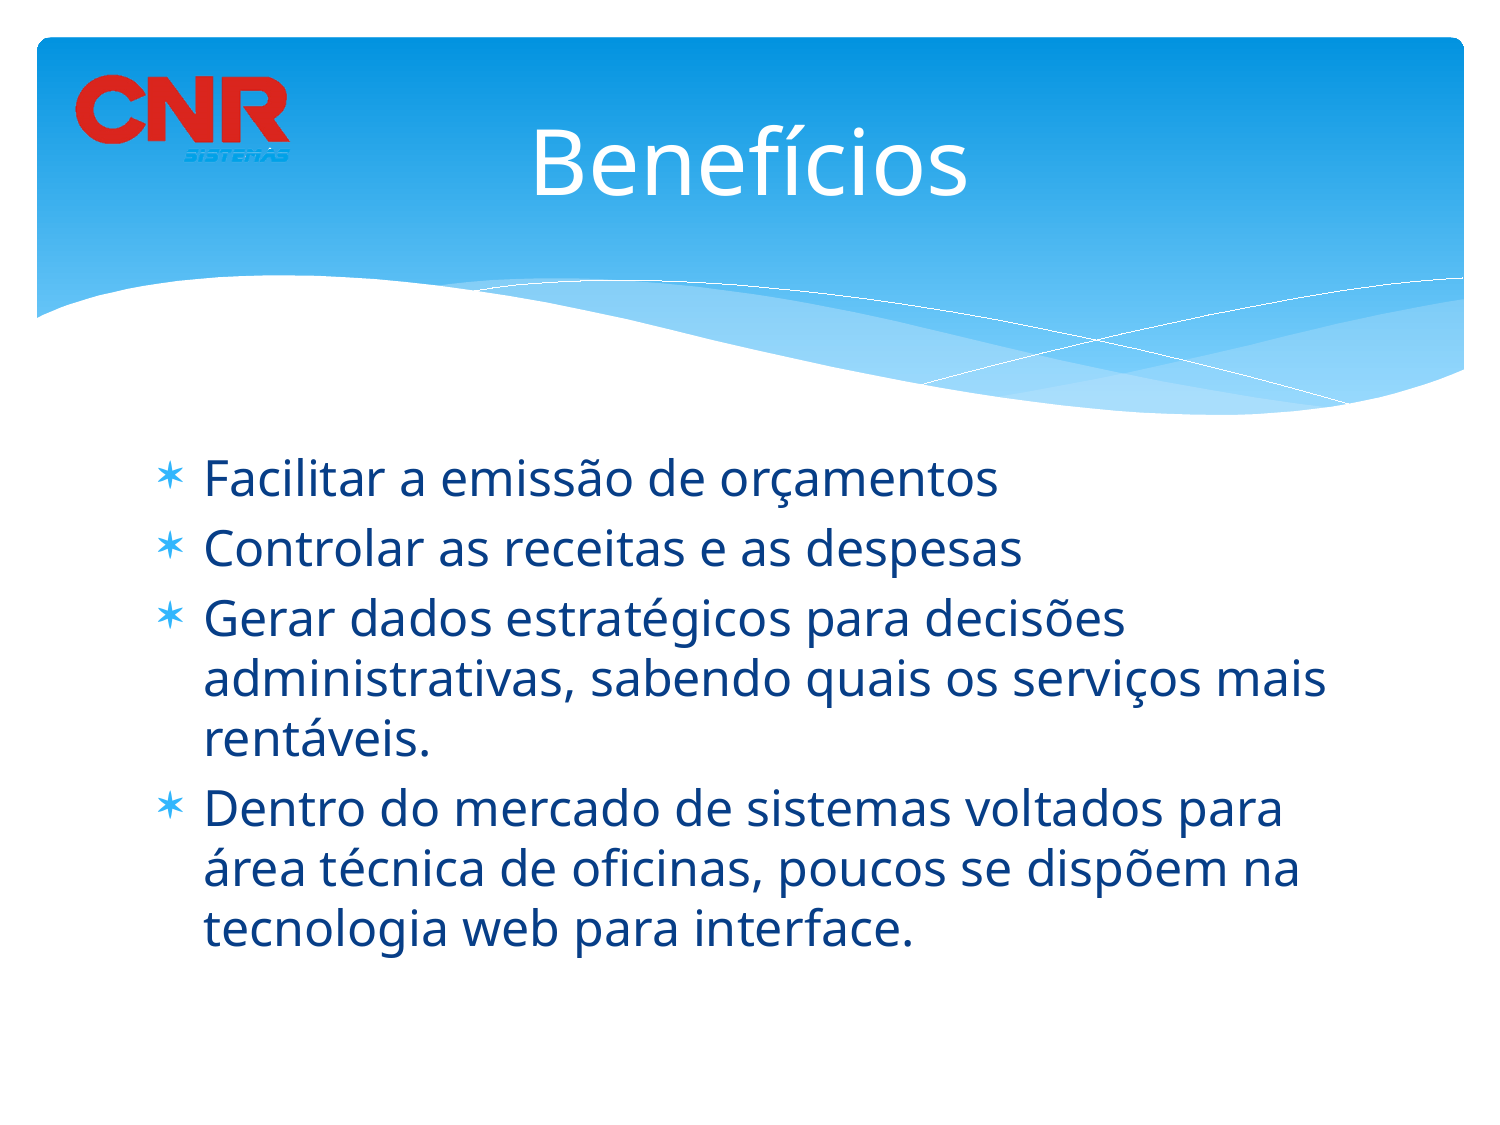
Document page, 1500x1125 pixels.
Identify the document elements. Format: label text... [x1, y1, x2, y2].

title Benefícios [75, 55, 1425, 261]
list Facilitar a emissão de orçamentos Controlar as receitas e as despesas Gerar dados estratégicos para decisões administrativas, sabendo quais os serviços mais rentáveis. Dentro do mercado de sistemas voltados para área técnica de oficinas, poucos se dispõem na tecnologia web para interface. [143, 438, 1359, 1005]
picture [65, 75, 302, 173]
